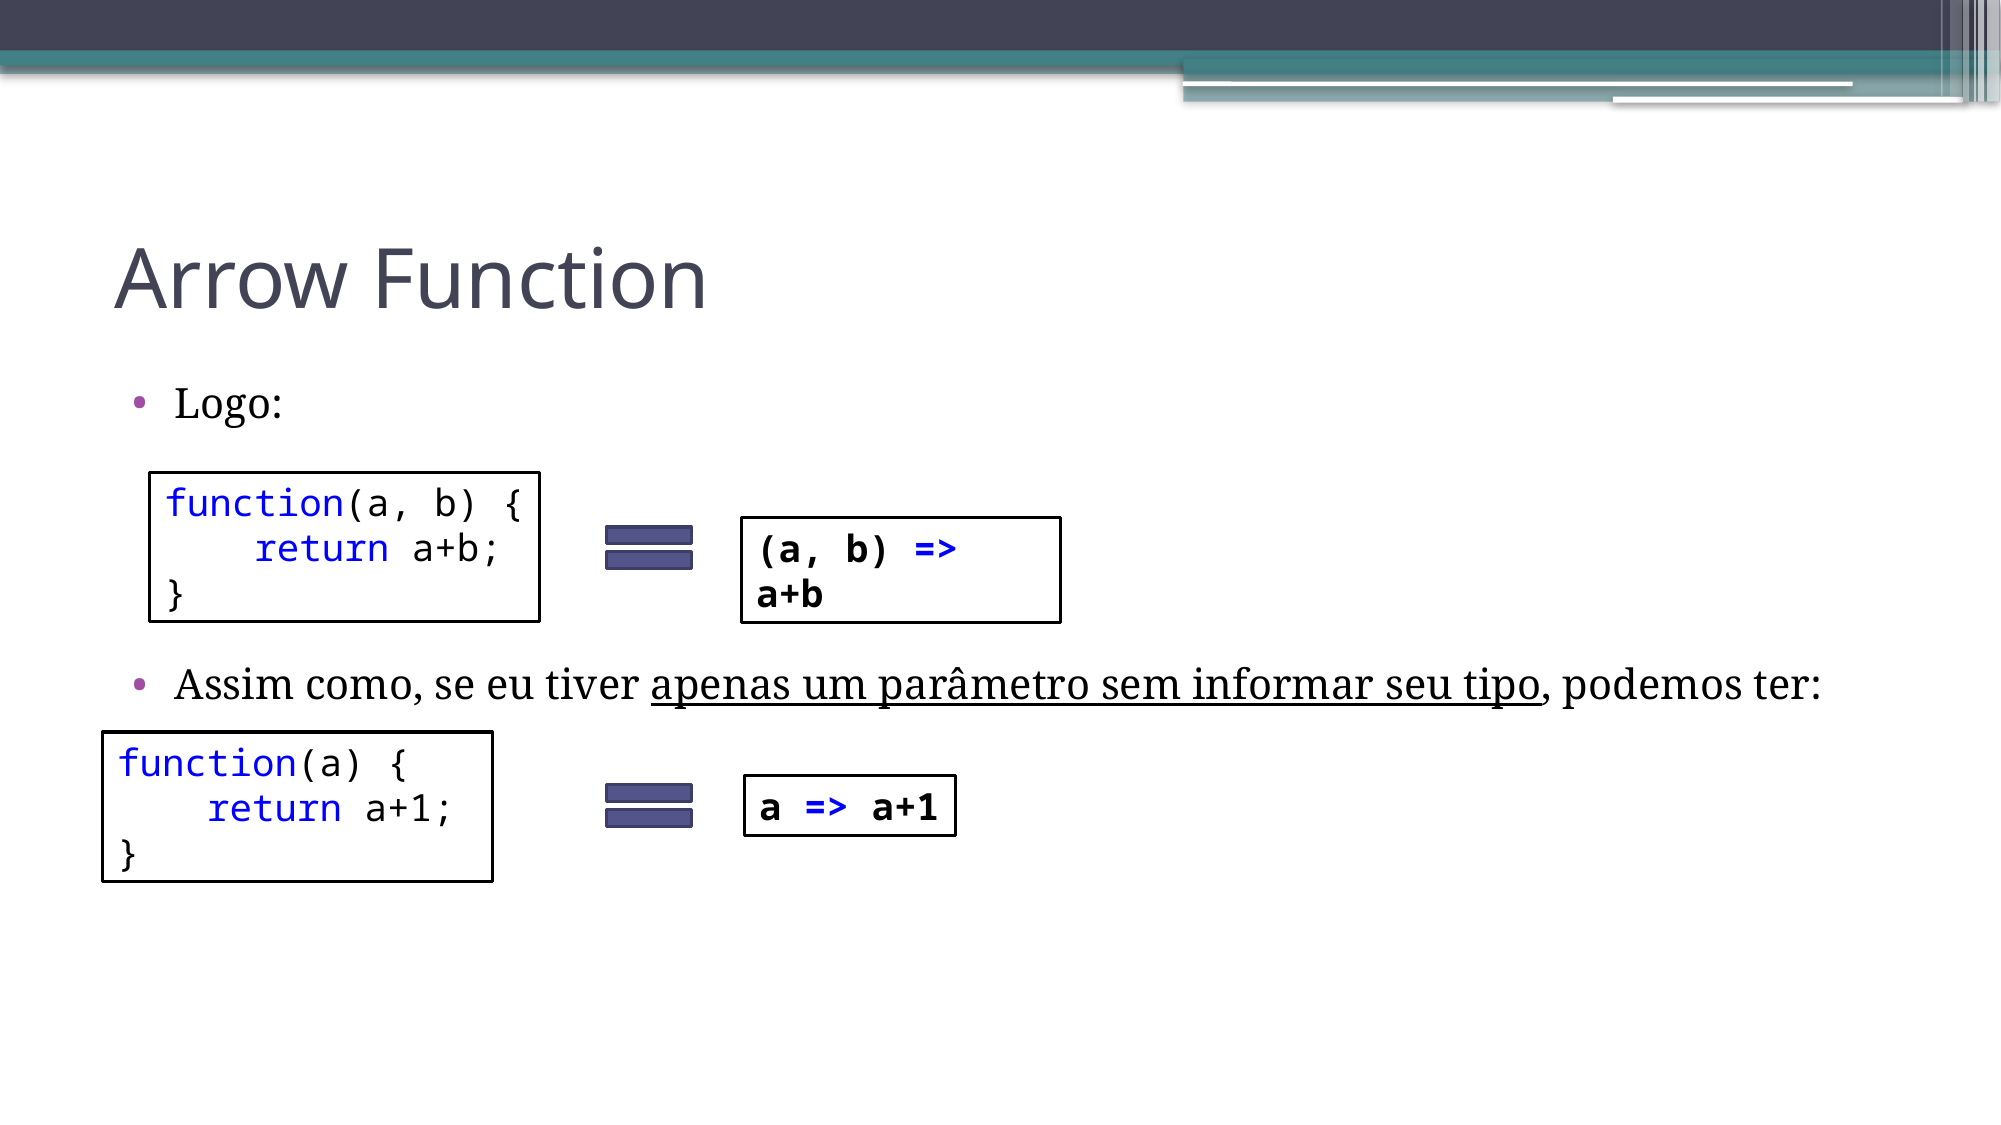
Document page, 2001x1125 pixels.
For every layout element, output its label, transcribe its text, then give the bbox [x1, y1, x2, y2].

title Arrow Function [99, 187, 1900, 363]
text_box function(a) { return a+1; } [101, 730, 494, 883]
text_box [605, 783, 693, 803]
text_box [605, 808, 693, 828]
text_box (a, b) => a+b [740, 516, 1062, 624]
text_box [605, 525, 693, 545]
text_box a => a+1 [743, 774, 957, 837]
text_box function(a, b) { return a+b; } [148, 471, 541, 623]
text_box [605, 550, 693, 570]
list Logo: Assim como, se eu tiver apenas um parâmetro sem informar seu tipo, podemos ter: [99, 368, 1900, 1094]
